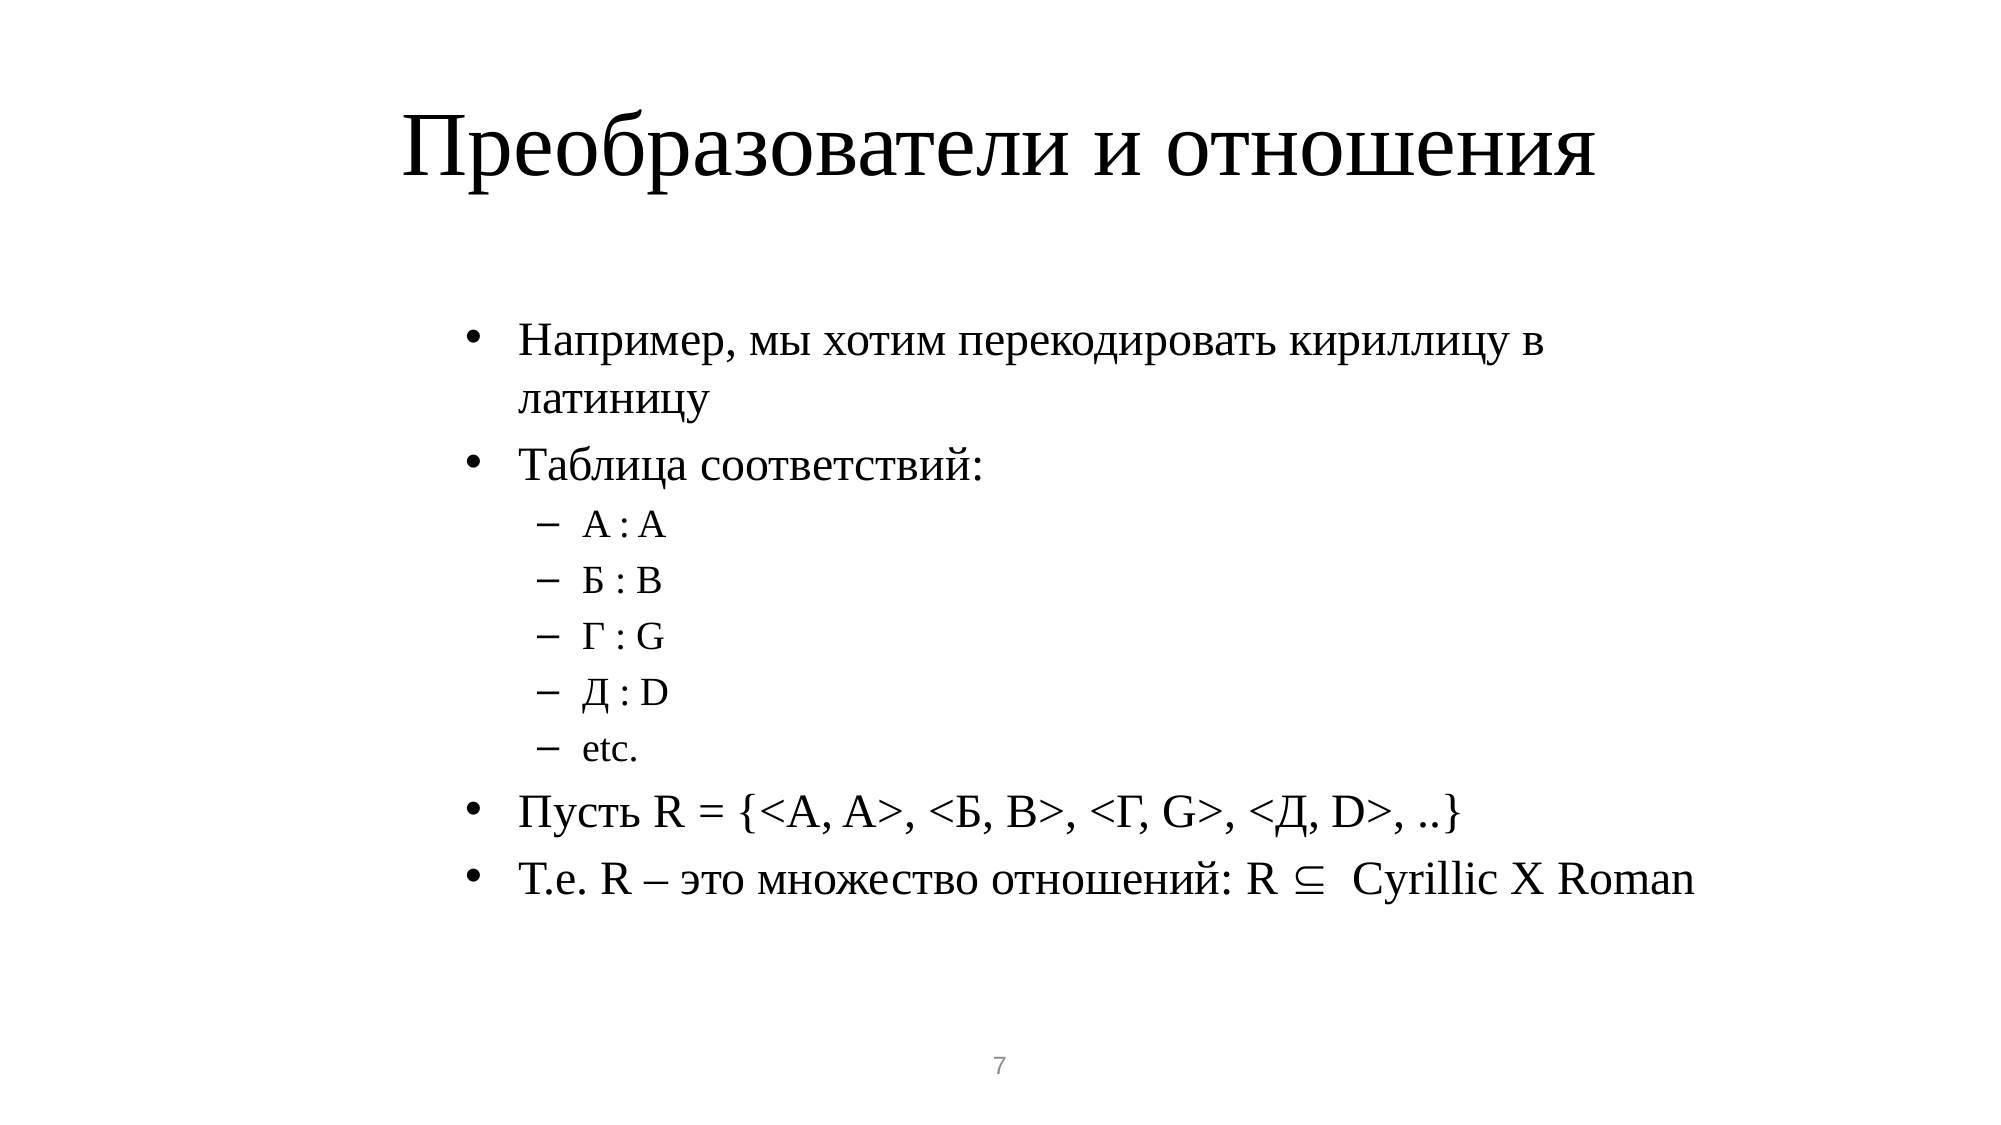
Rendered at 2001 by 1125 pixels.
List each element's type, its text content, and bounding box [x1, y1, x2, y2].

title Преобразователи и отношения [99, 45, 1900, 233]
slide_number 7 [683, 1025, 1317, 1104]
list Например, мы хотим перекодировать кириллицу в латиницу Таблица соответствий: A : A Б : B Г : G Д : D etc. Пусть R = {<A, A>, <Б, B>, <Г, G>, <Д, D>, ..} Т.е. R – это множество отношений: R  Cyrillic X Roman [450, 299, 1725, 975]
